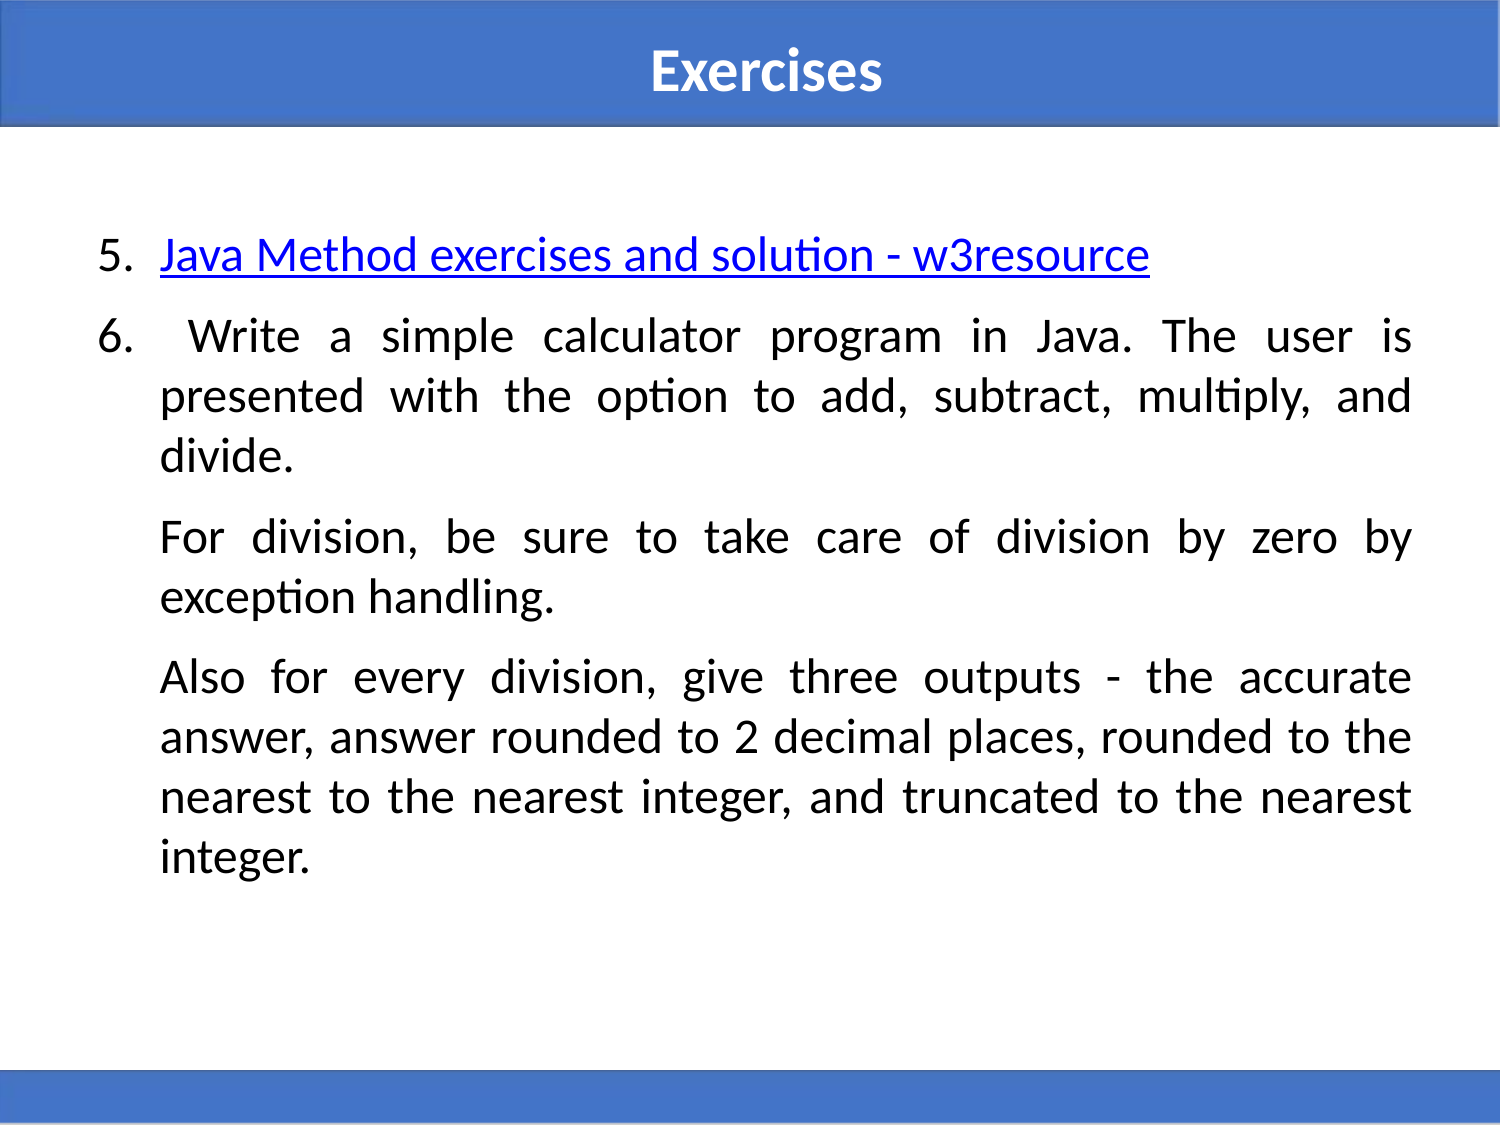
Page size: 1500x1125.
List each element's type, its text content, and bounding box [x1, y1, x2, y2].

text_box Java Method exercises and solution - w3resource Write a simple calculator program in Java. The user is presented with the option to add, subtract, multiply, and divide. For division, be sure to take care of division by zero by exception handling. Also for every division, give three outputs - the accurate answer, answer rounded to 2 decimal places, rounded to the nearest to the nearest integer, and truncated to the nearest integer. [69, 206, 1429, 899]
picture [0, 0, 1500, 127]
picture [0, 1069, 1500, 1125]
